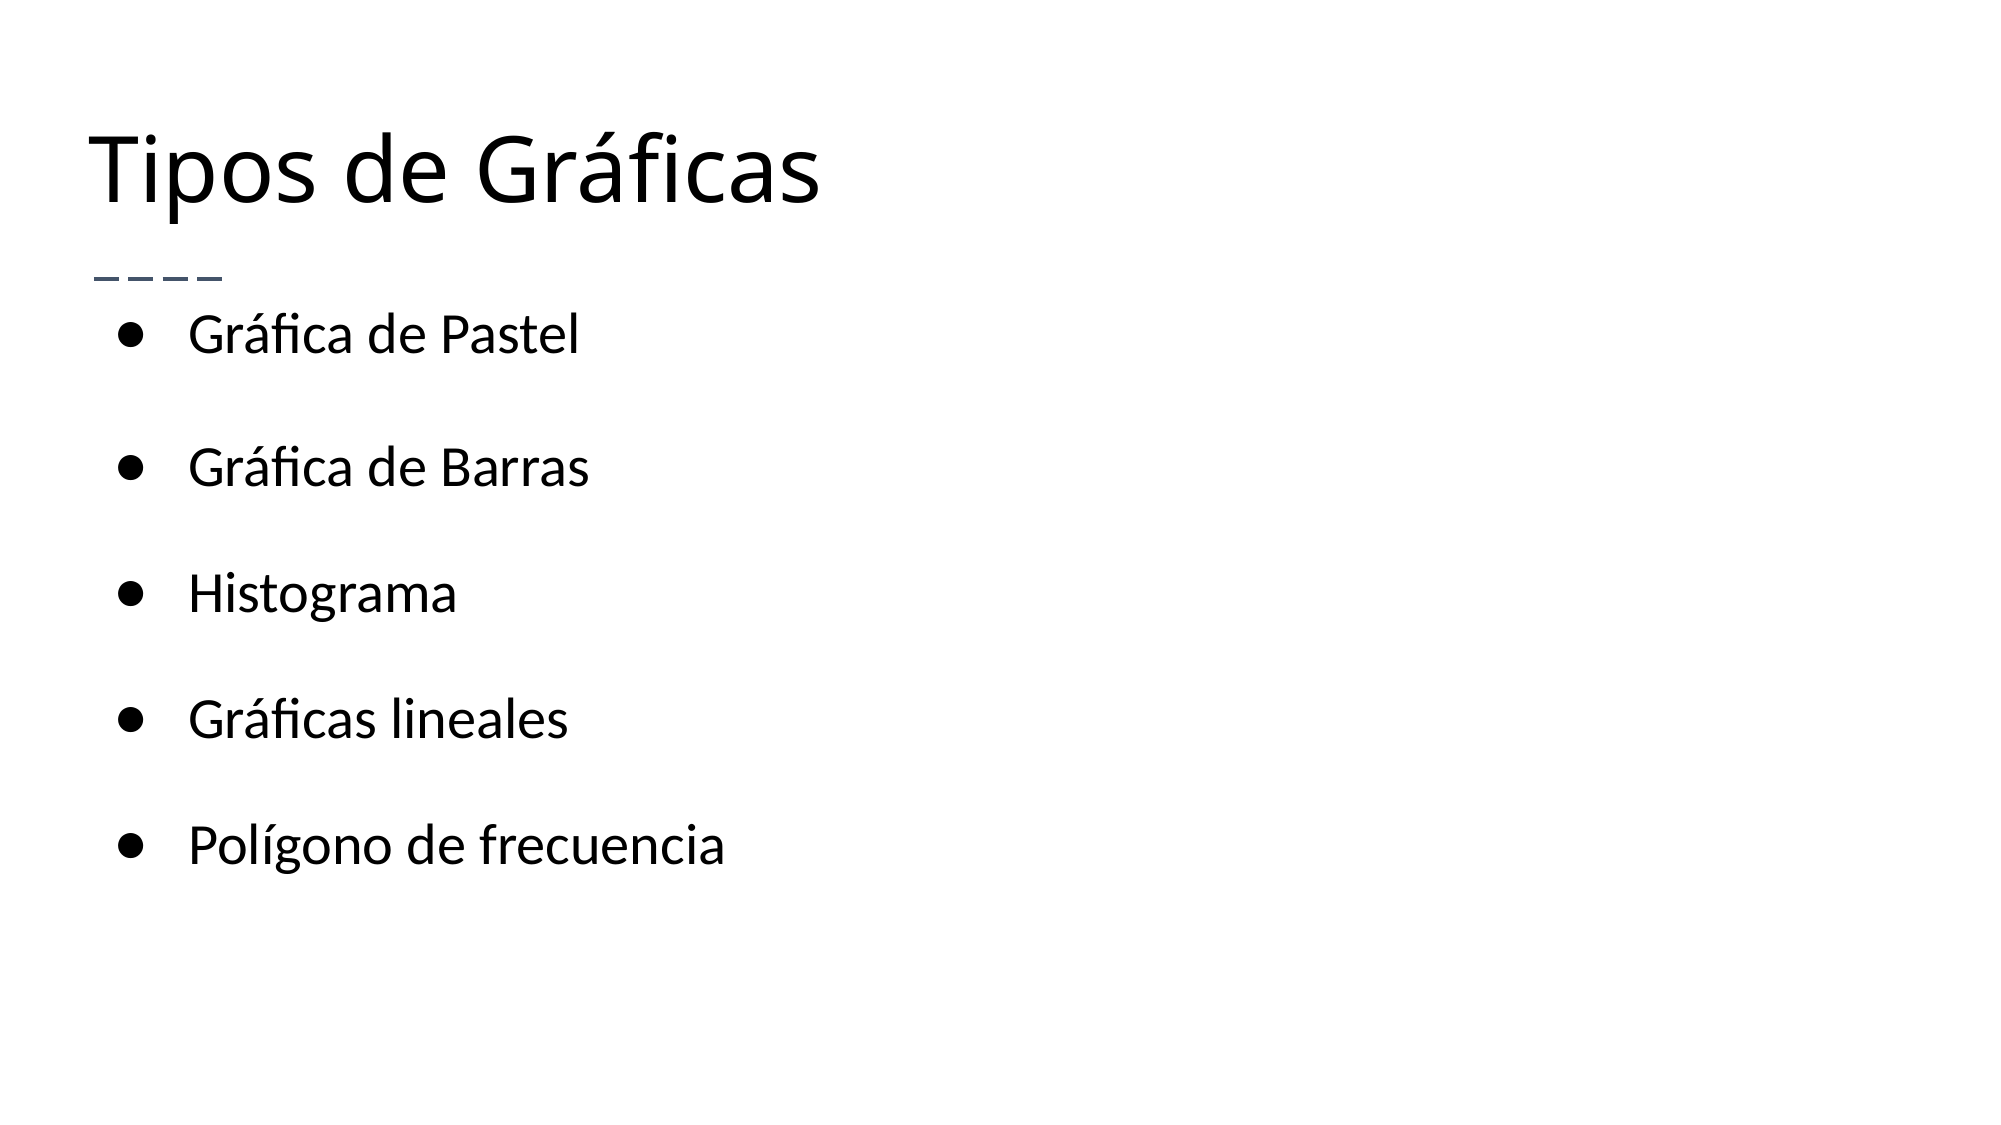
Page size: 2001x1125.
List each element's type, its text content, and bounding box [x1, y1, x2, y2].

title Tipos de Gráficas [68, 81, 1932, 242]
list Gráfica de Pastel Gráfica de Barras Histograma Gráficas lineales Polígono de frecuencia [68, 283, 1932, 962]
